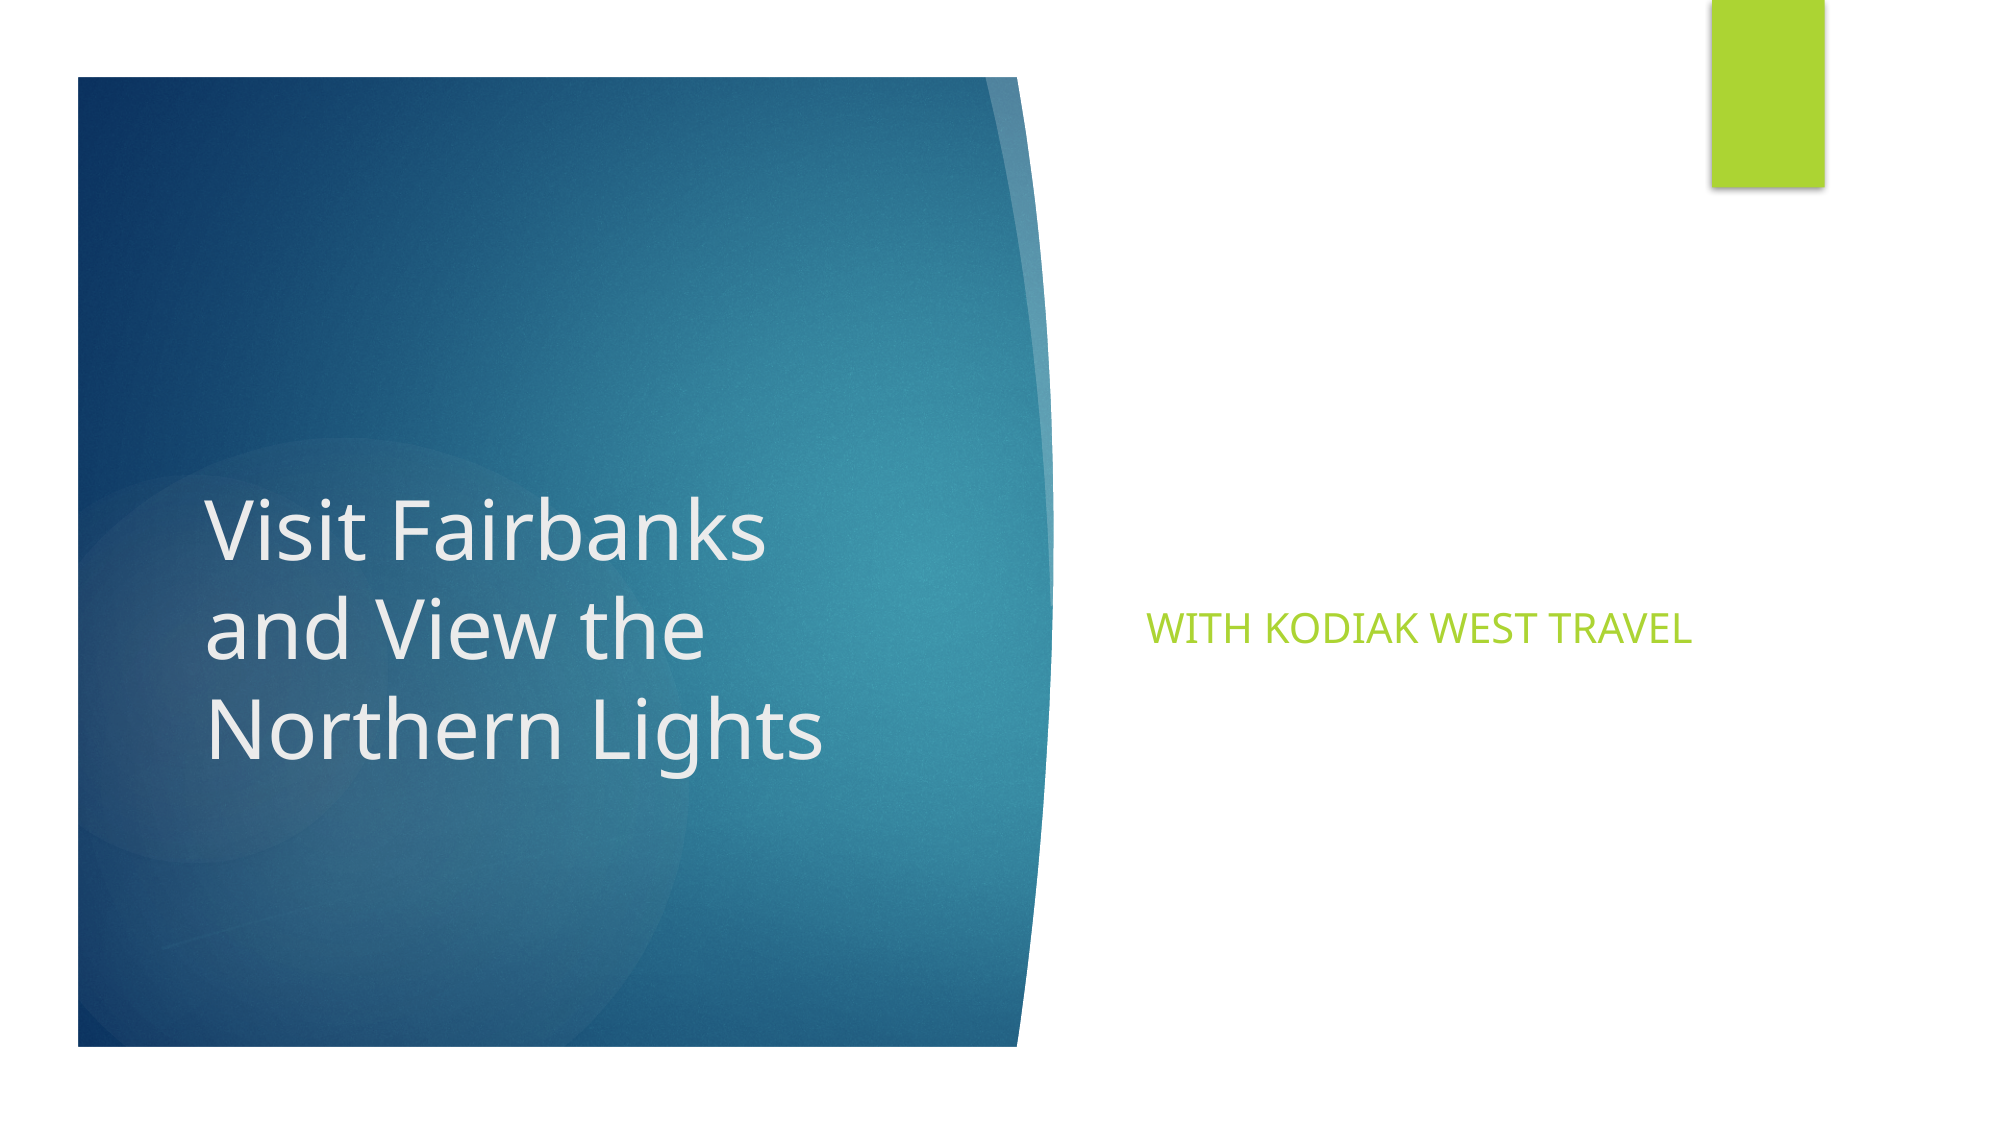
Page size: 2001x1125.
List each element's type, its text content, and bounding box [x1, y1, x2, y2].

list With Kodiak West Travel [1131, 439, 1748, 814]
title Visit Fairbanks and View the Northern Lights [189, 439, 904, 814]
